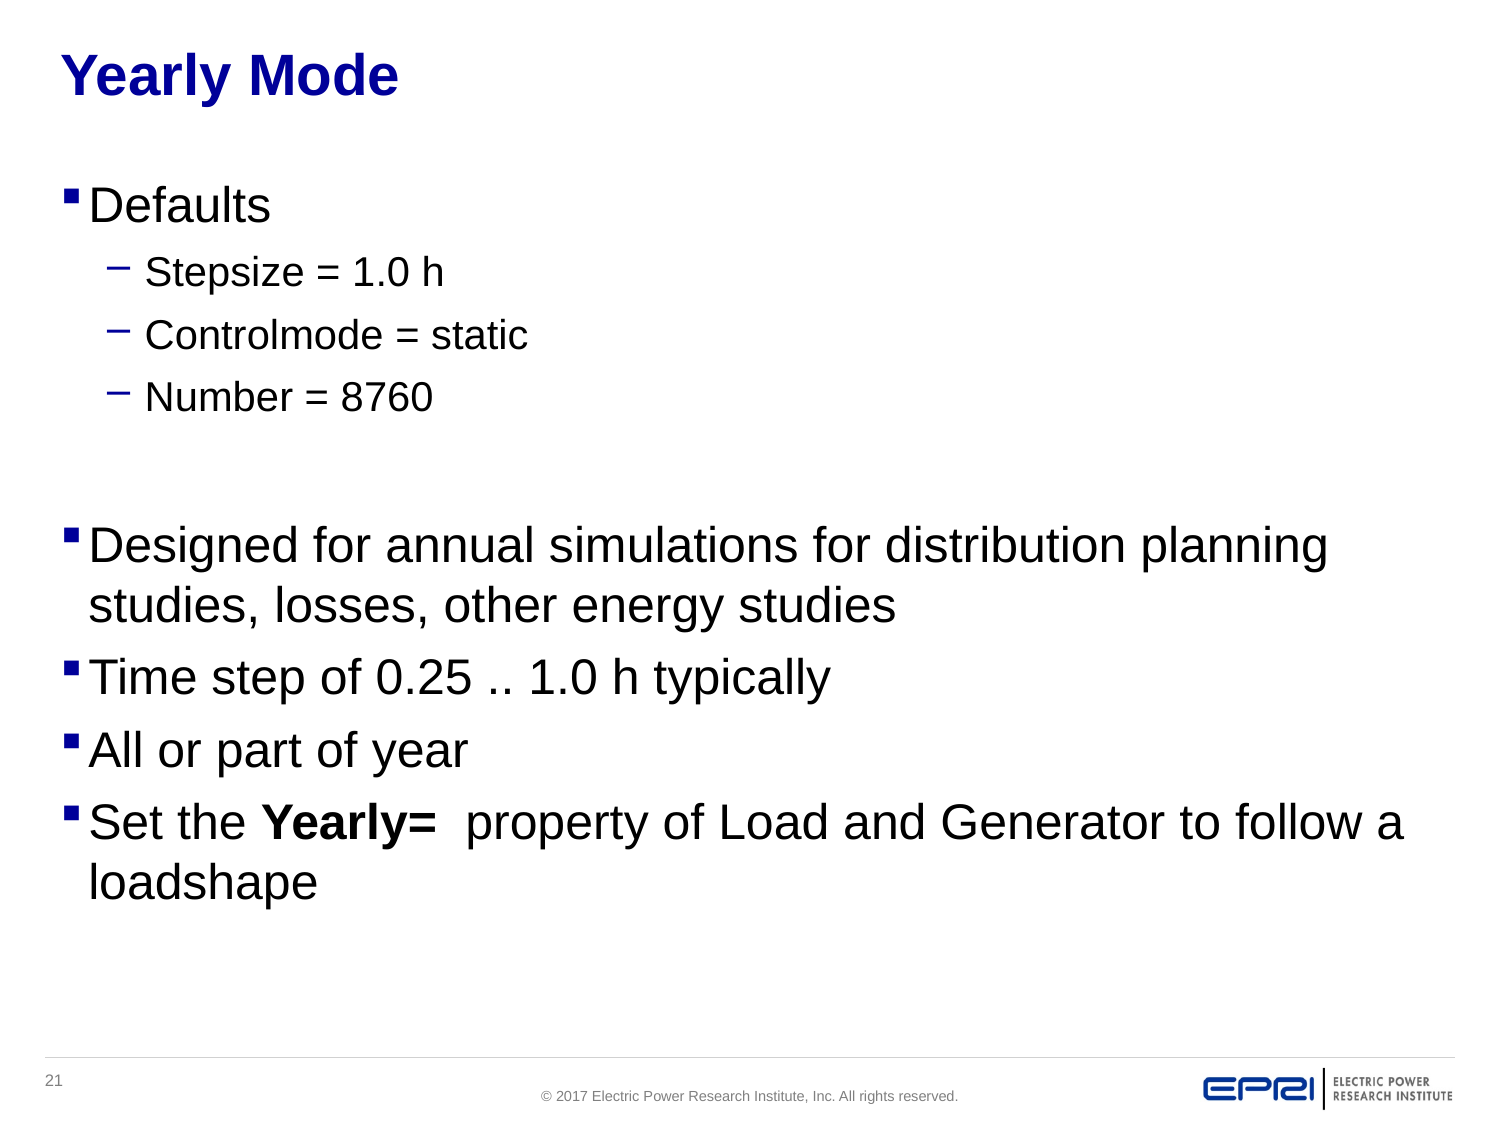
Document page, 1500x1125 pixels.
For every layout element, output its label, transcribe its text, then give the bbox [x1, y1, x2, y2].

list Defaults Stepsize = 1.0 h Controlmode = static Number = 8760 Designed for annual simulations for distribution planning studies, losses, other energy studies Time step of 0.25 .. 1.0 h typically All or part of year Set the Yearly= property of Load and Generator to follow a loadshape [44, 164, 1456, 1051]
title Yearly Mode [44, 29, 1456, 151]
picture [1200, 1064, 1455, 1113]
